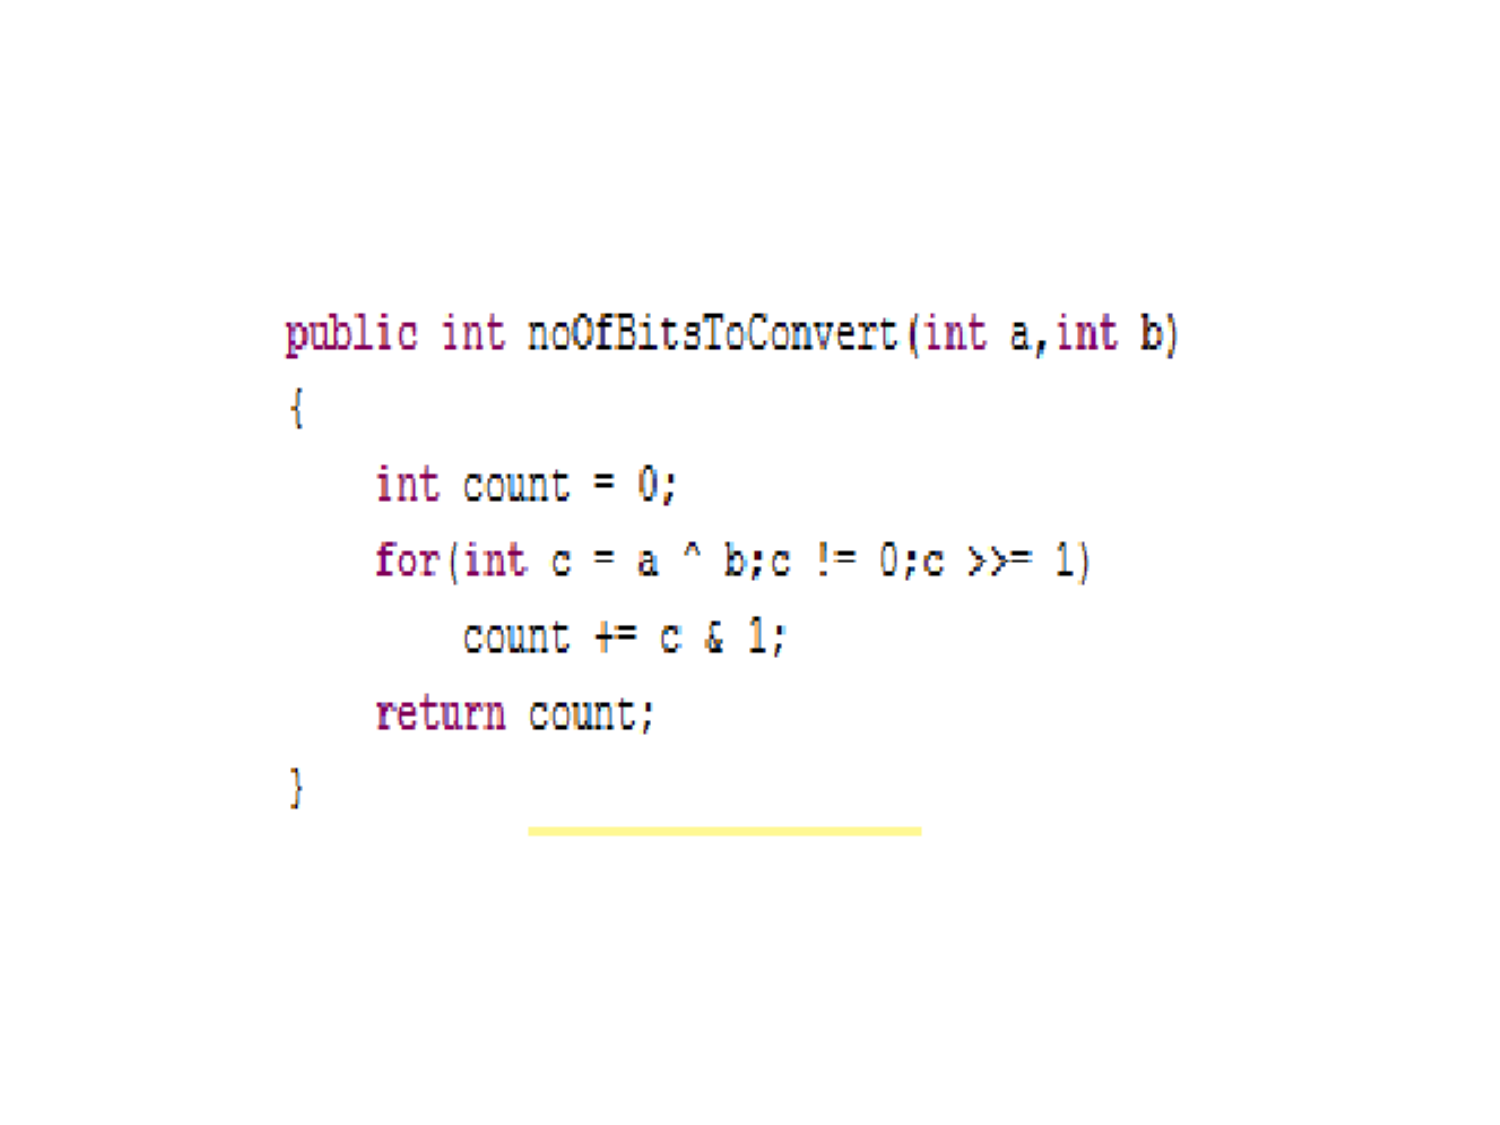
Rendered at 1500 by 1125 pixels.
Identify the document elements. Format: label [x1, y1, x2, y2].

picture [79, 124, 1440, 1013]
